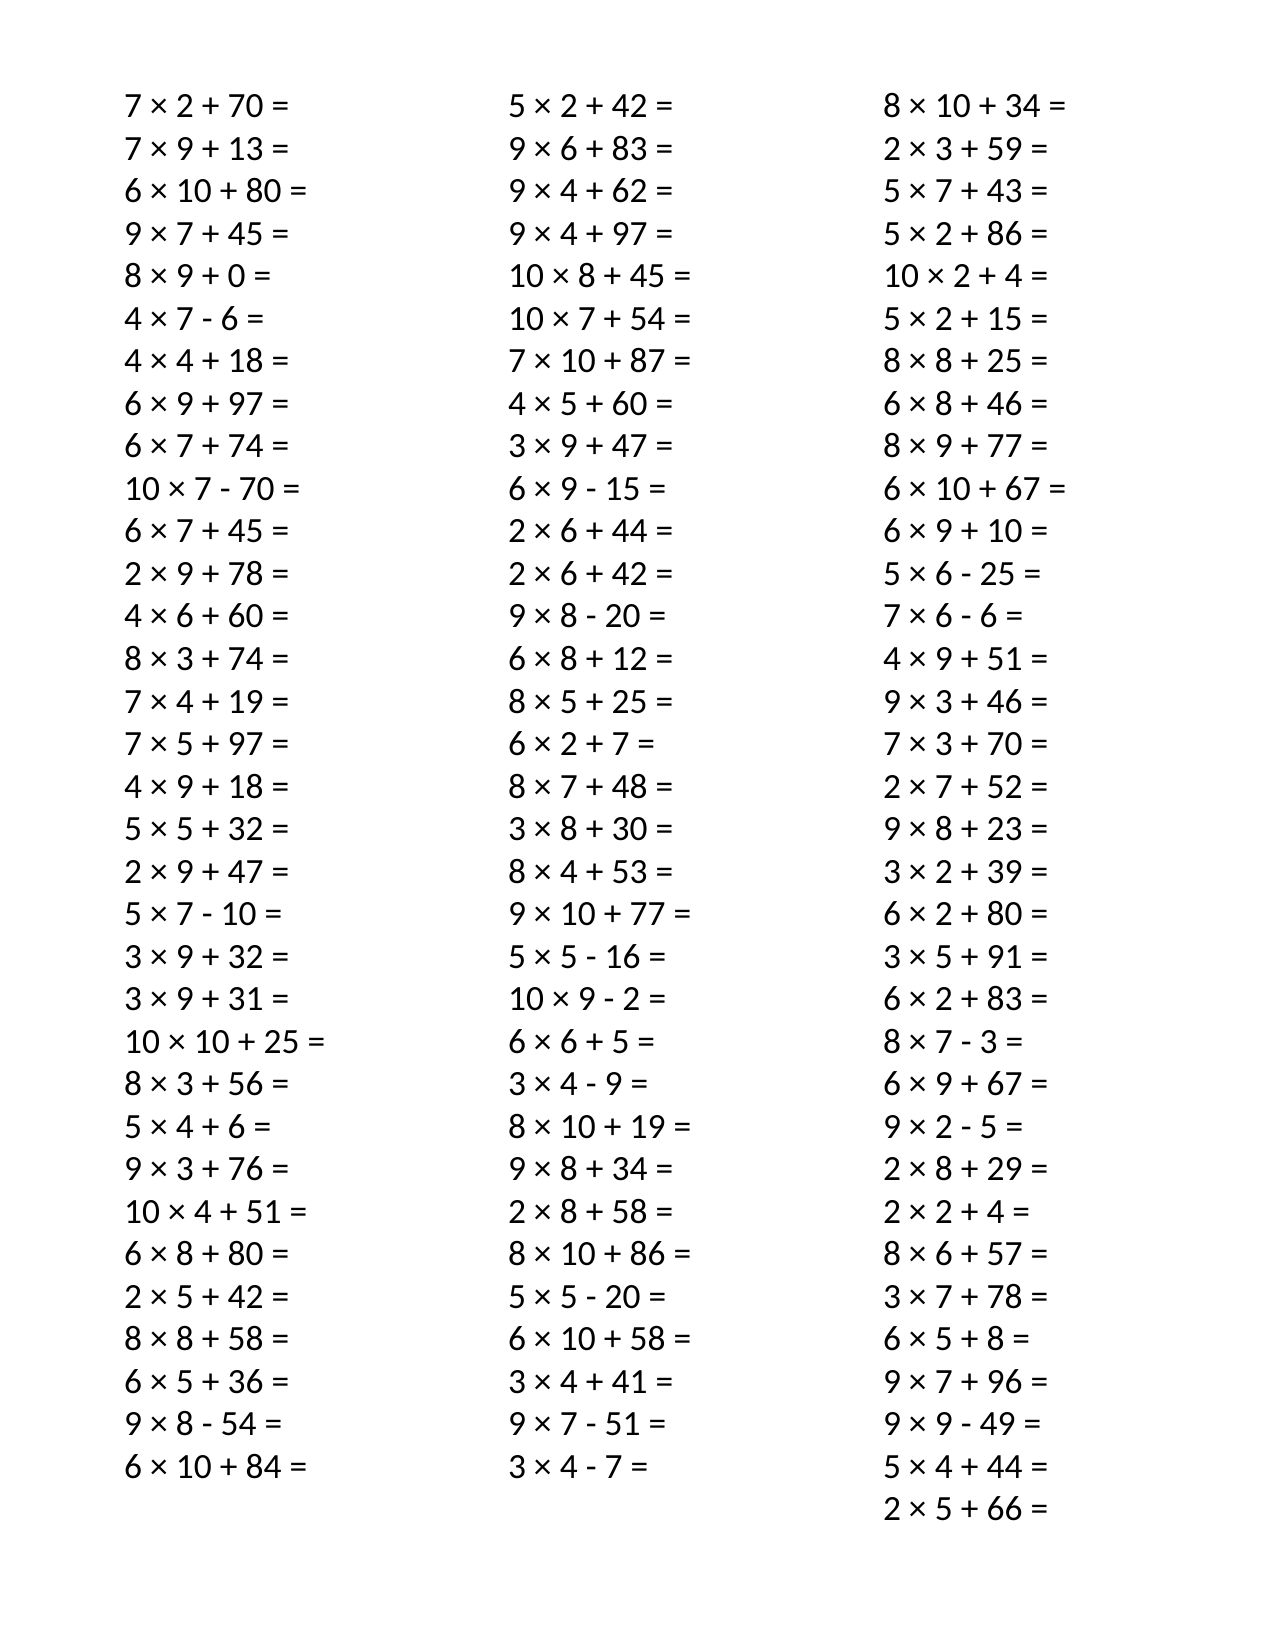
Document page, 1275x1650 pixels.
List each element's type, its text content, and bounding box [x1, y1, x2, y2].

text_box 5 × 2 + 42 = 9 × 6 + 83 = 9 × 4 + 62 = 9 × 4 + 97 = 10 × 8 + 45 = 10 × 7 + 54 = 7 × 10 + 87 = 4 × 5 + 60 = 3 × 9 + 47 = 6 × 9 - 15 = 2 × 6 + 44 = 2 × 6 + 42 = 9 × 8 - 20 = 6 × 8 + 12 = 8 × 5 + 25 = 6 × 2 + 7 = 8 × 7 + 48 = 3 × 8 + 30 = 8 × 4 + 53 = 9 × 10 + 77 = 5 × 5 - 16 = 10 × 9 - 2 = 6 × 6 + 5 = 3 × 4 - 9 = 8 × 10 + 19 = 9 × 8 + 34 = 2 × 8 + 58 = 8 × 10 + 86 = 5 × 5 - 20 = 6 × 10 + 58 = 3 × 4 + 41 = 9 × 7 - 51 = 3 × 4 - 7 = [493, 74, 707, 1536]
text_box 7 × 2 + 70 = 7 × 9 + 13 = 6 × 10 + 80 = 9 × 7 + 45 = 8 × 9 + 0 = 4 × 7 - 6 = 4 × 4 + 18 = 6 × 9 + 97 = 6 × 7 + 74 = 10 × 7 - 70 = 6 × 7 + 45 = 2 × 9 + 78 = 4 × 6 + 60 = 8 × 3 + 74 = 7 × 4 + 19 = 7 × 5 + 97 = 4 × 9 + 18 = 5 × 5 + 32 = 2 × 9 + 47 = 5 × 7 - 10 = 3 × 9 + 32 = 3 × 9 + 31 = 10 × 10 + 25 = 8 × 3 + 56 = 5 × 4 + 6 = 9 × 3 + 76 = 10 × 4 + 51 = 6 × 8 + 80 = 2 × 5 + 42 = 8 × 8 + 58 = 6 × 5 + 36 = 9 × 8 - 54 = 6 × 10 + 84 = [109, 74, 341, 1536]
text_box 8 × 10 + 34 = 2 × 3 + 59 = 5 × 7 + 43 = 5 × 2 + 86 = 10 × 2 + 4 = 5 × 2 + 15 = 8 × 8 + 25 = 6 × 8 + 46 = 8 × 9 + 77 = 6 × 10 + 67 = 6 × 9 + 10 = 5 × 6 - 25 = 7 × 6 - 6 = 4 × 9 + 51 = 9 × 3 + 46 = 7 × 3 + 70 = 2 × 7 + 52 = 9 × 8 + 23 = 3 × 2 + 39 = 6 × 2 + 80 = 3 × 5 + 91 = 6 × 2 + 83 = 8 × 7 - 3 = 6 × 9 + 67 = 9 × 2 - 5 = 2 × 8 + 29 = 2 × 2 + 4 = 8 × 6 + 57 = 3 × 7 + 78 = 6 × 5 + 8 = 9 × 7 + 96 = 9 × 9 - 49 = 5 × 4 + 44 = 2 × 5 + 66 = [868, 74, 1082, 1578]
